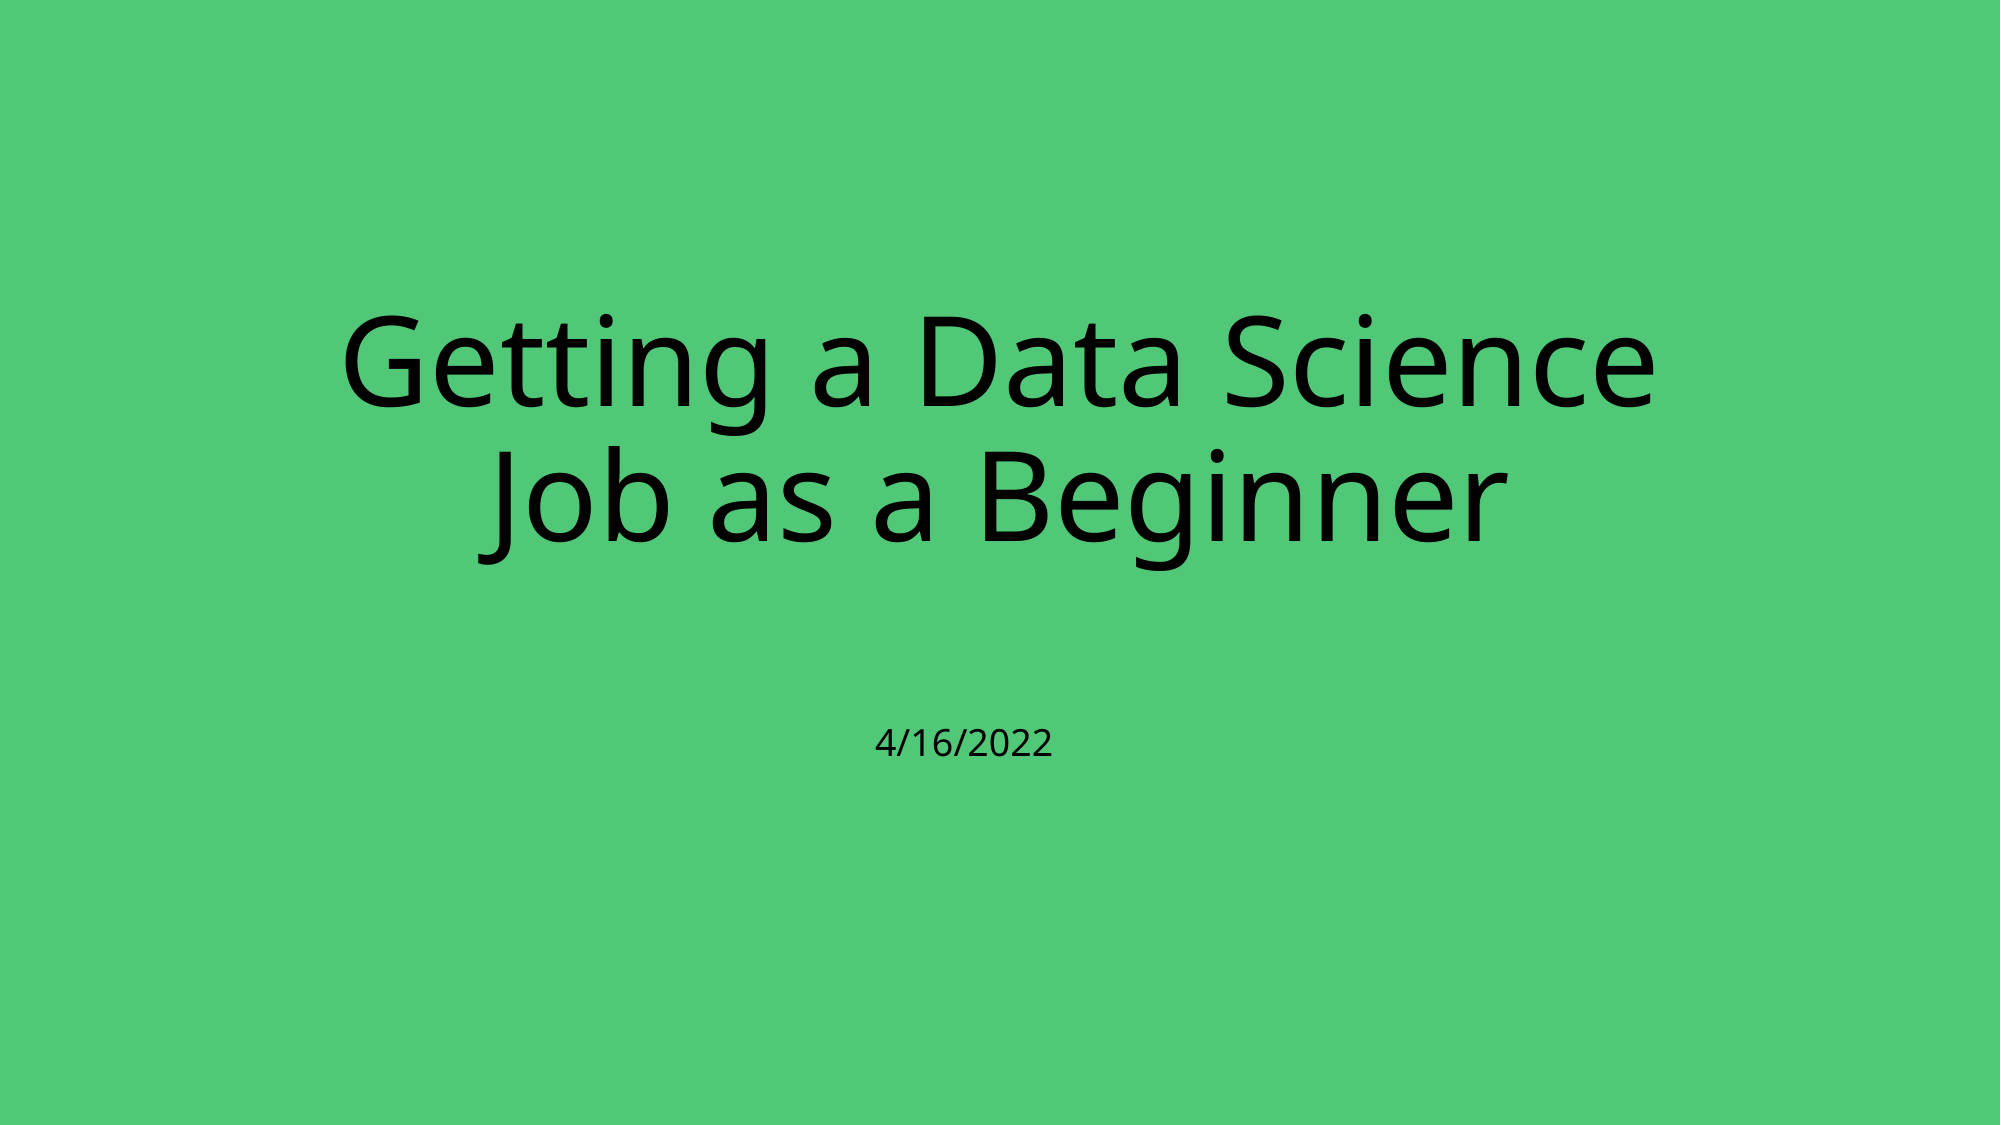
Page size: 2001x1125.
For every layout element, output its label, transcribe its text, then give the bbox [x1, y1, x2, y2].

title Getting a Data Science Job as a Beginner [249, 184, 1750, 576]
text_box 4/16/2022 [547, 711, 1381, 772]
